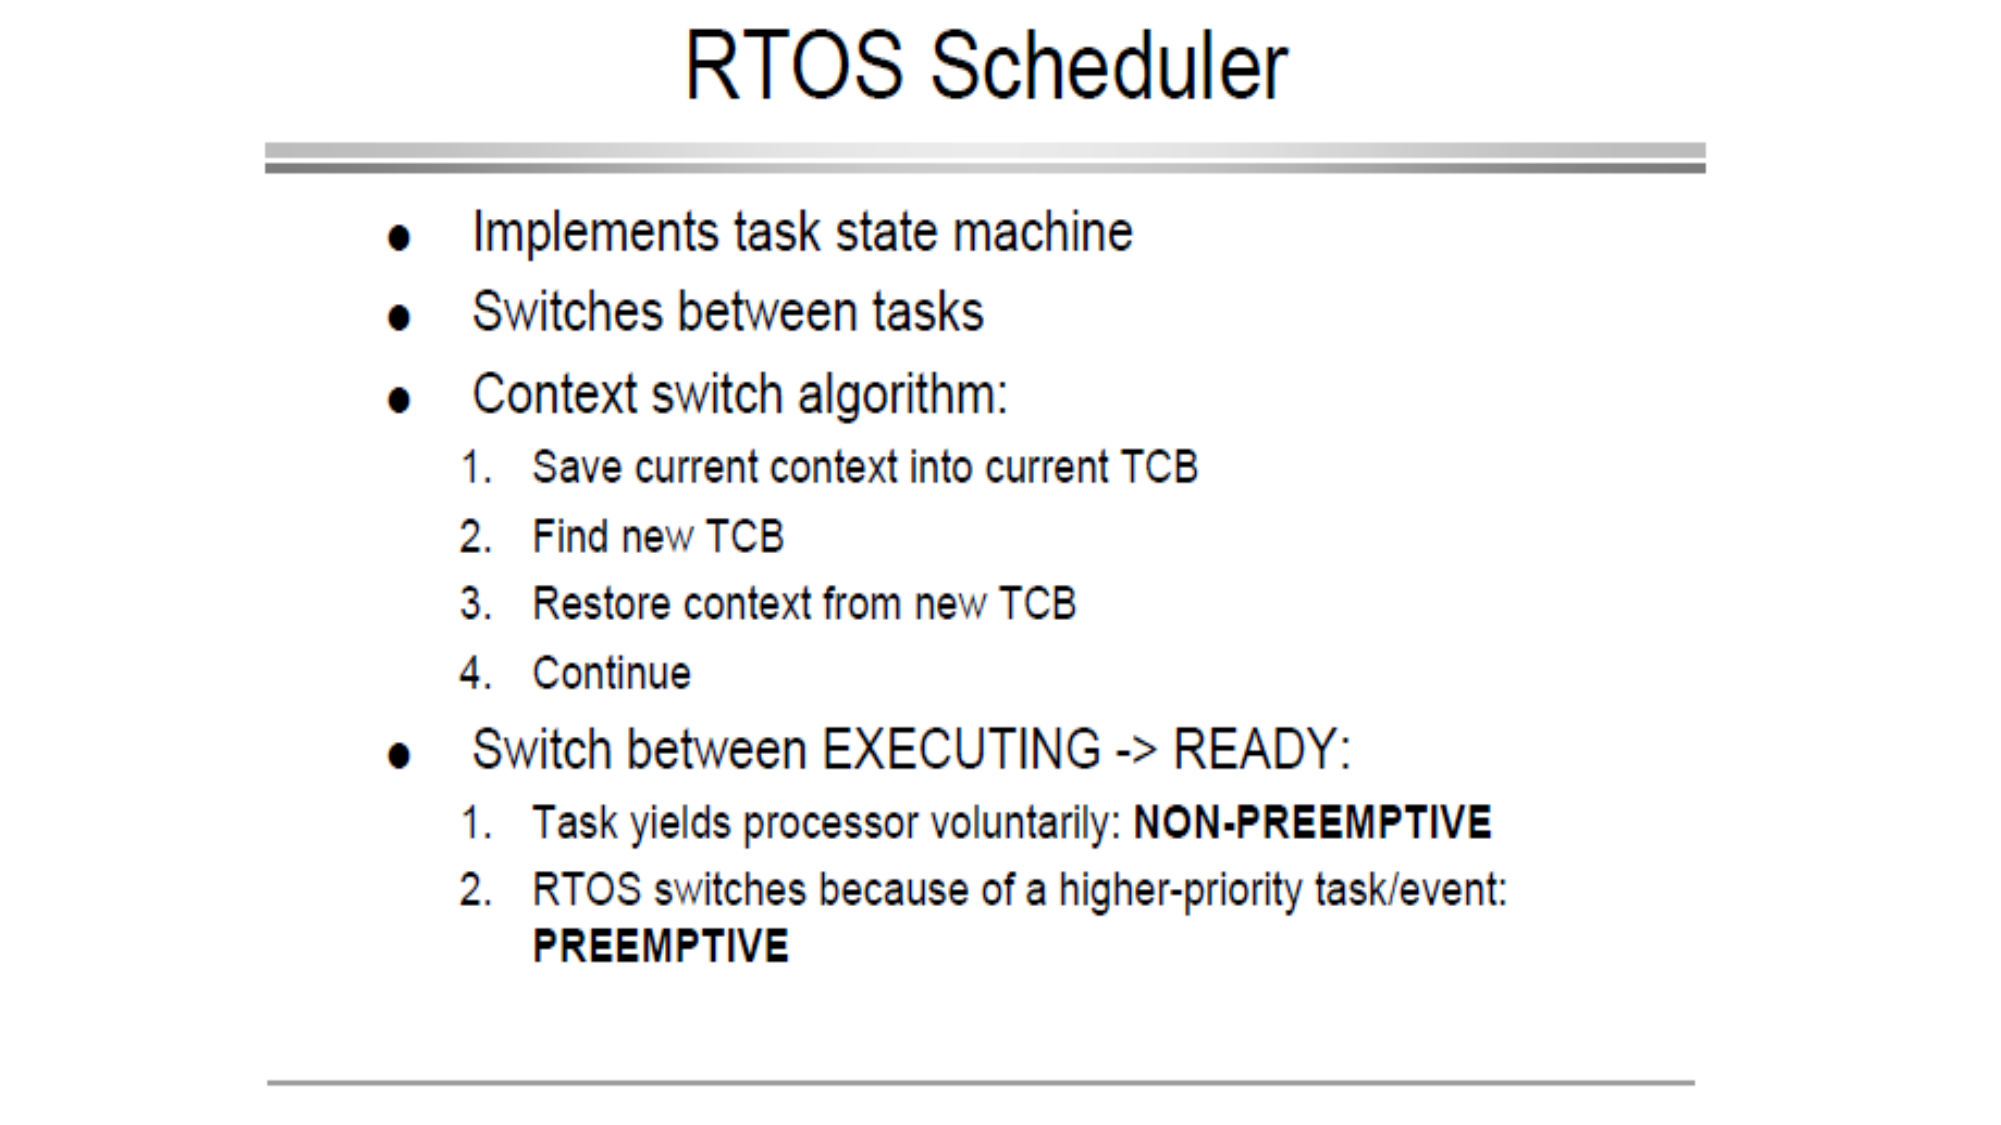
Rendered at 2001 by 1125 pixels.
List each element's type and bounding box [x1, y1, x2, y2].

picture [220, 0, 1750, 1125]
